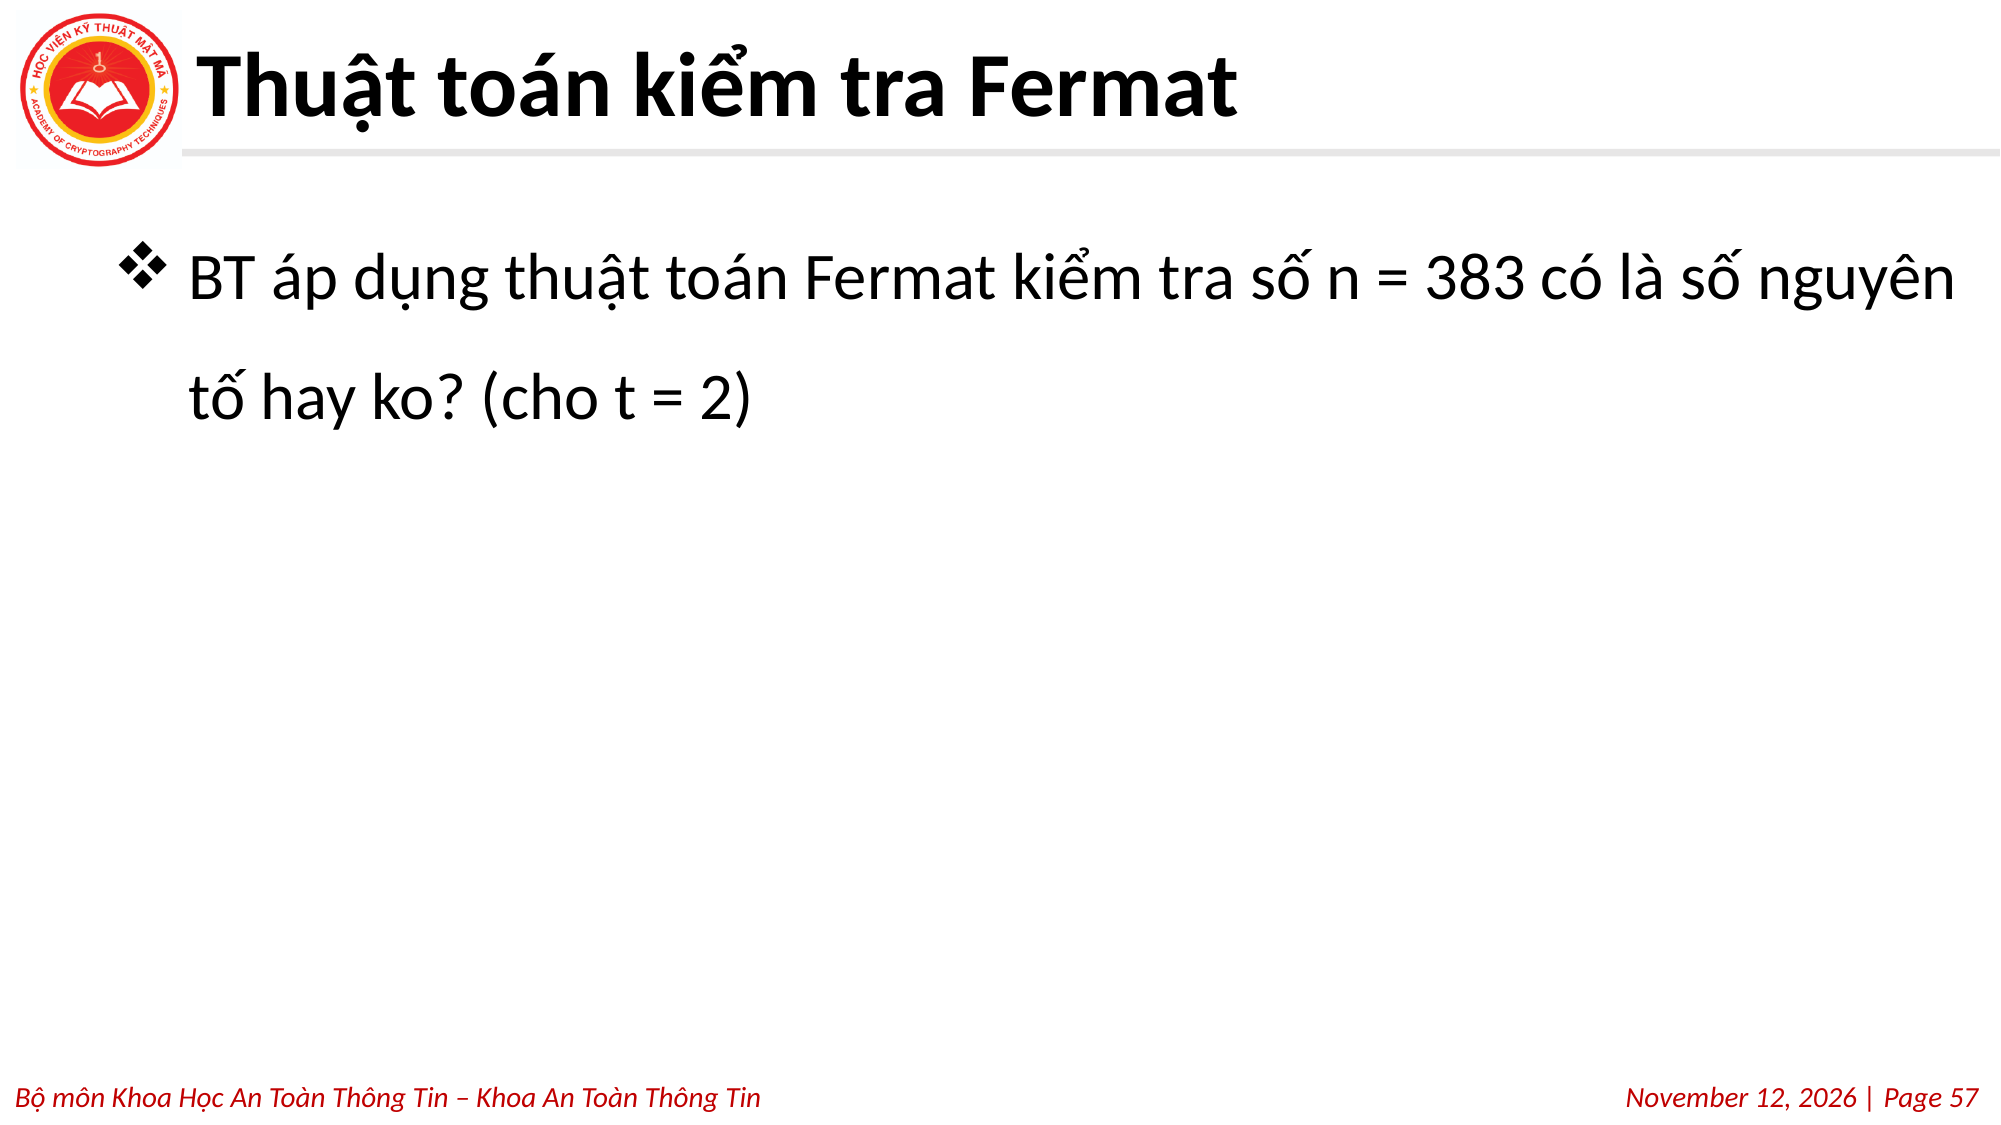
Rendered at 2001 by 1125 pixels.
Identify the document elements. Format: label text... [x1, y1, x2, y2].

list BT áp dụng thuật toán Fermat kiểm tra số n = 383 có là số nguyên tố hay ko? (cho t = 2) [74, 178, 1975, 1057]
picture [16, 10, 182, 169]
title Thuật toán kiểm tra Fermat [181, 28, 1989, 146]
